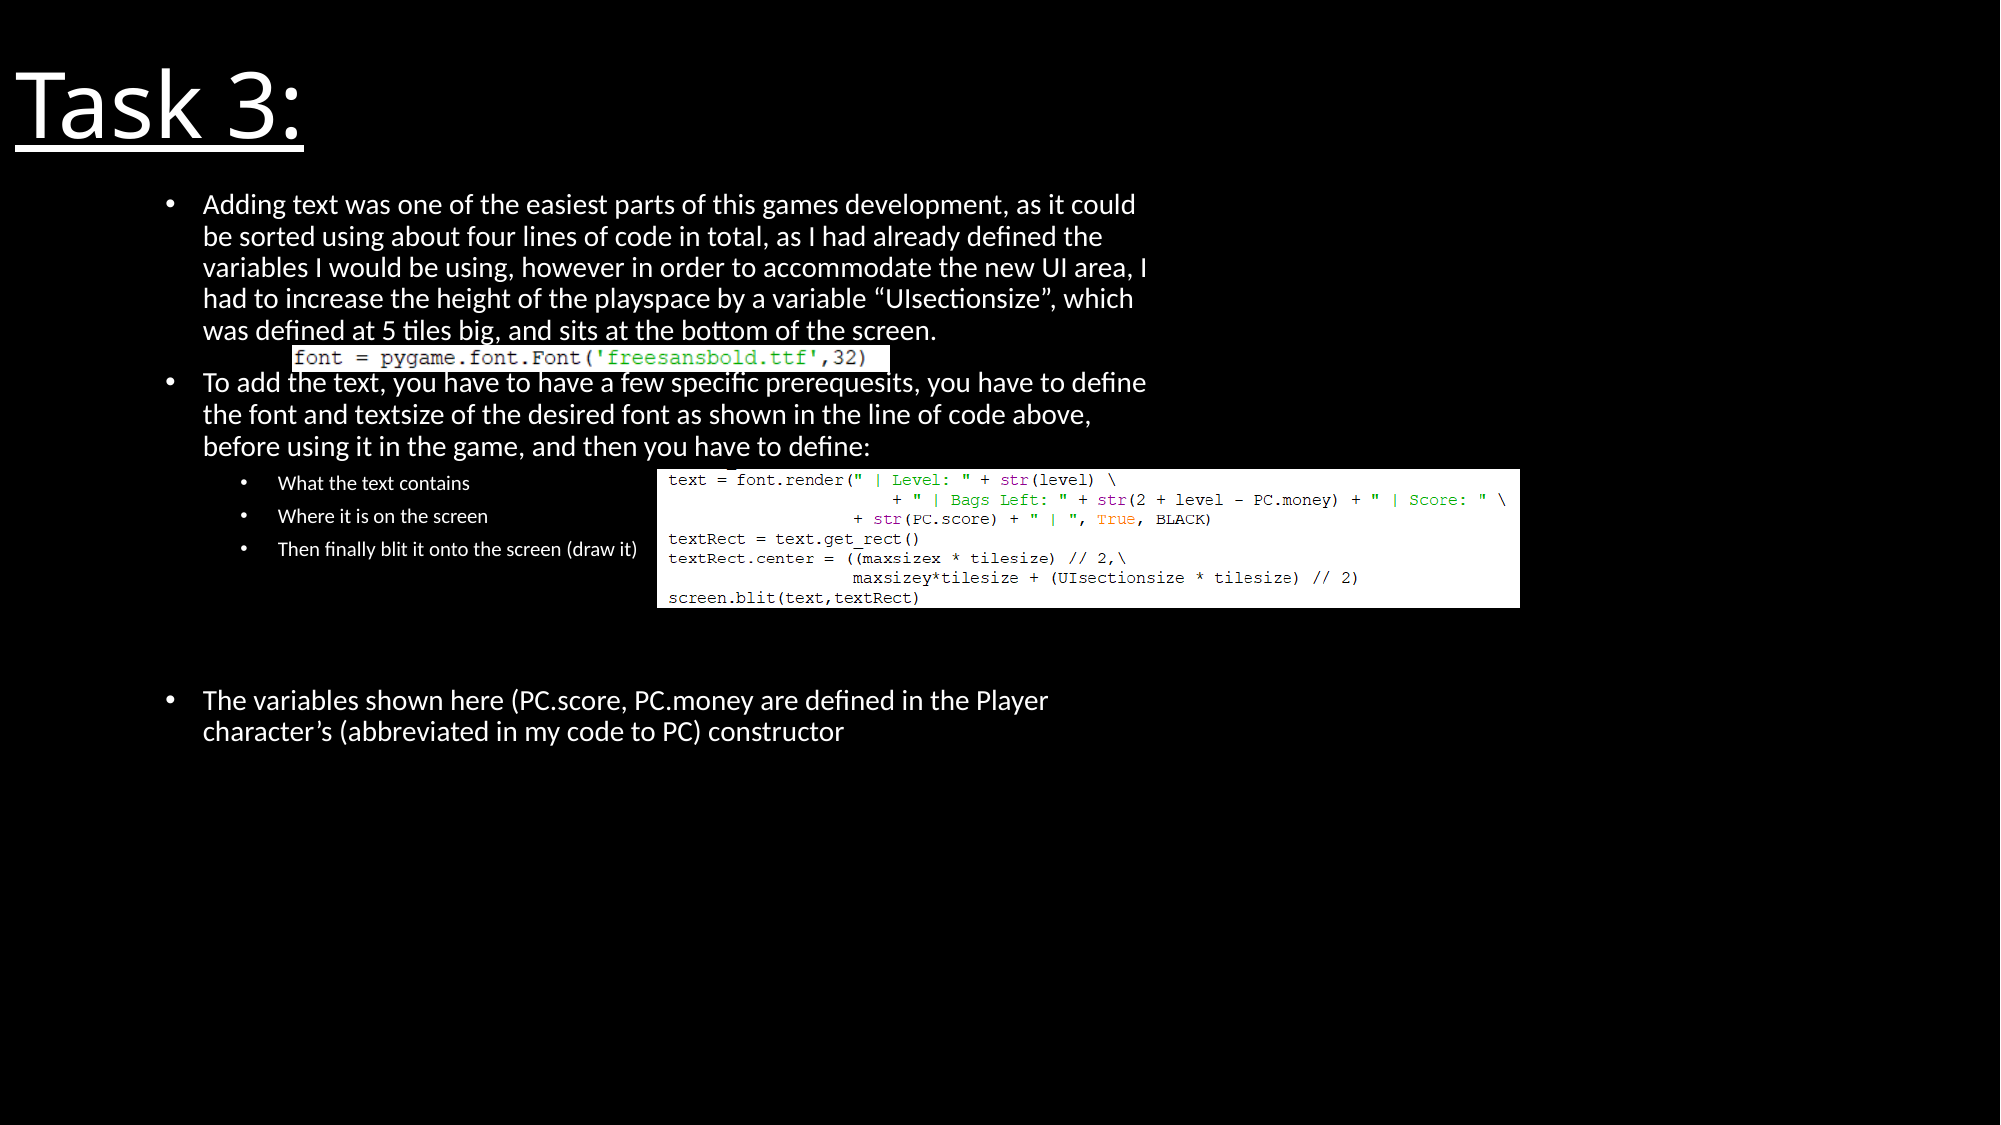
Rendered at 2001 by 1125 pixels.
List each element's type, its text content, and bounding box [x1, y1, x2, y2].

picture [657, 469, 1520, 608]
title Task 3: [0, 0, 1725, 218]
picture [292, 345, 890, 373]
list Adding text was one of the easiest parts of this games development, as it could be sorted using about four lines of code in total, as I had already defined the variables I would be using, however in order to accommodate the new UI area, I had to increase the height of the playspace by a variable “UIsectionsize”, which was defined at 5 tiles big, and sits at the bottom of the screen. To add the text, you have to have a few specific prerequesits, you have to define the font and textsize of the desired font as shown in the line of code above, before using it in the game, and then you have to define: What the text contains Where it is on the screen Then finally blit it onto the screen (draw it) The variables shown here (PC.score, PC.money are defined in the Player character’s (abbreviated in my code to PC) constructor [150, 181, 1165, 896]
